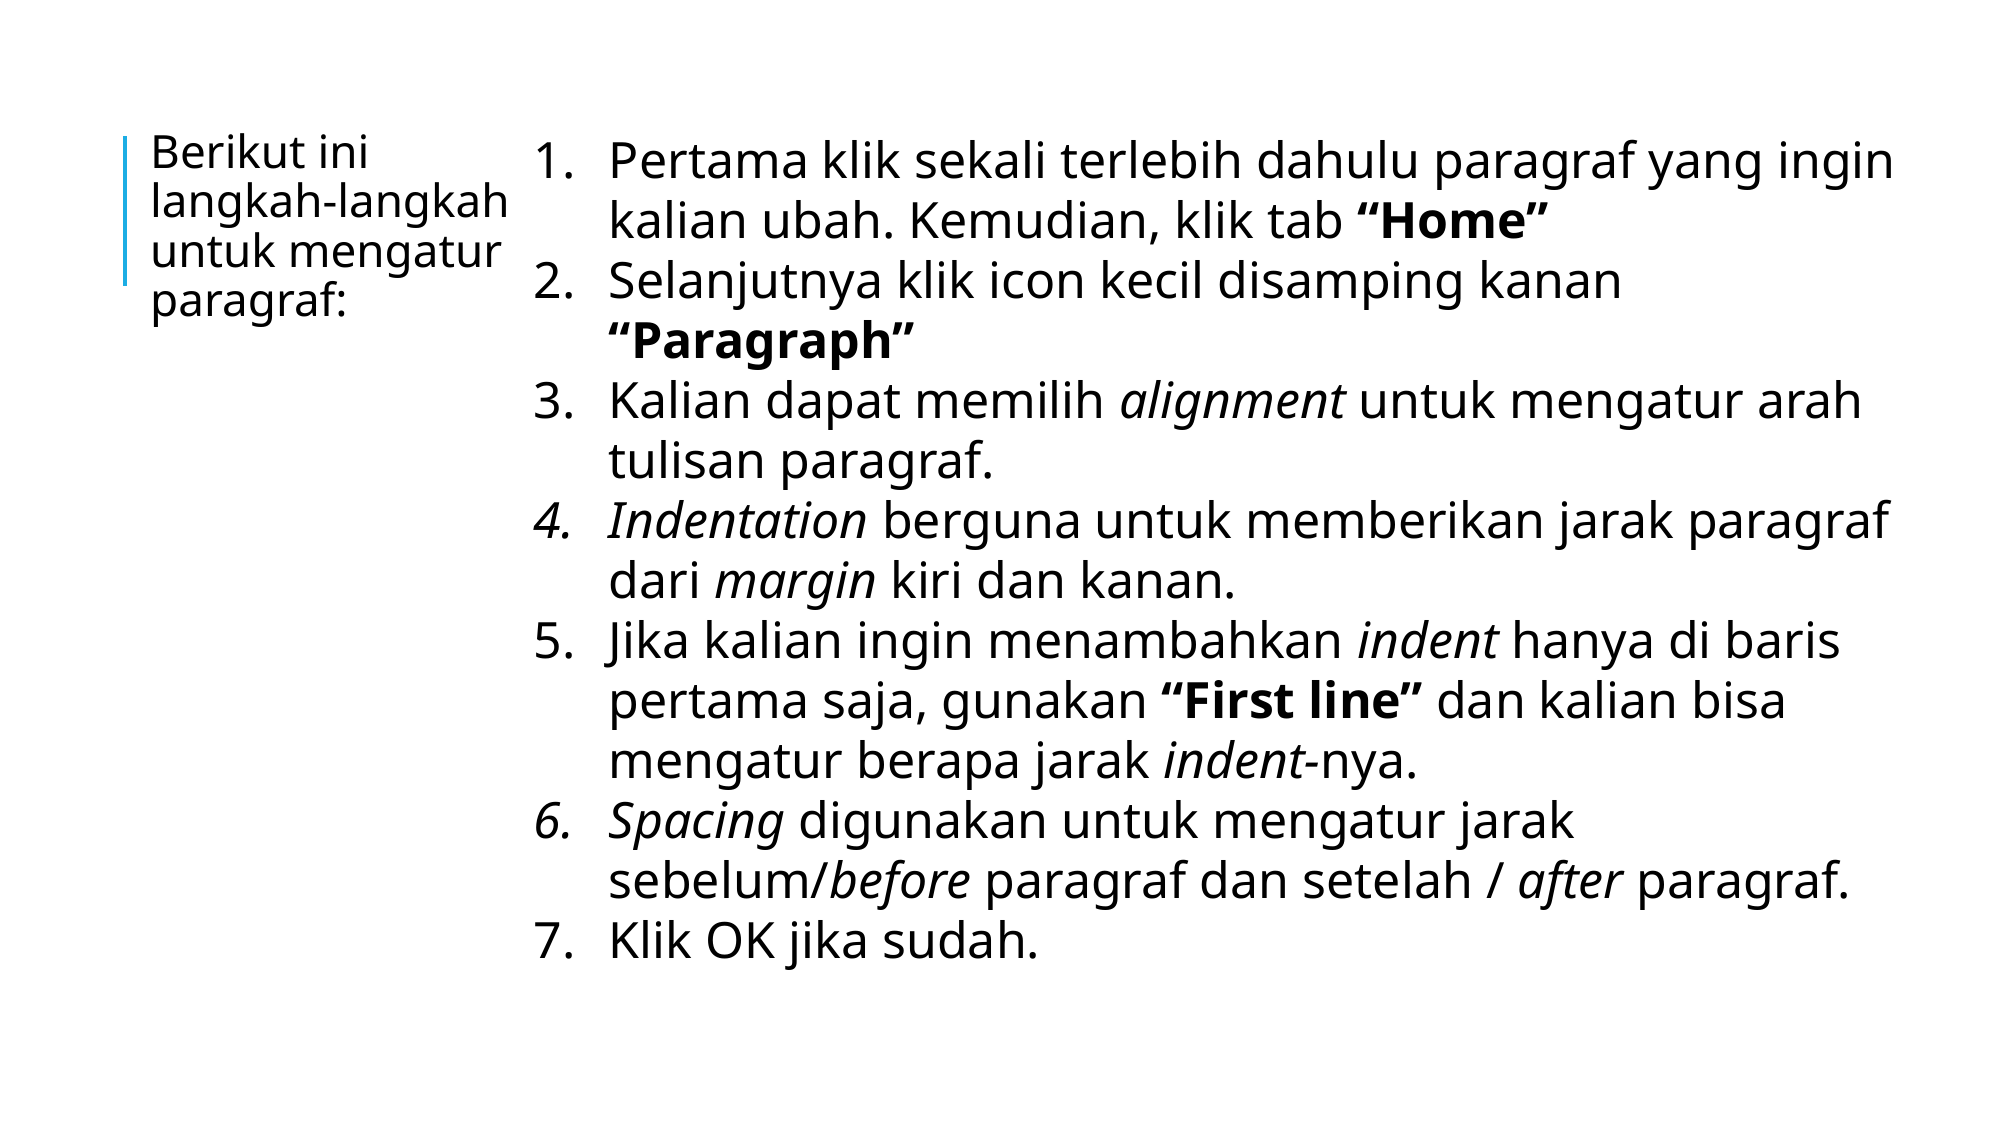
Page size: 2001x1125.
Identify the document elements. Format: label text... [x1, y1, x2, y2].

text_box Pertama klik sekali terlebih dahulu paragraf yang ingin kalian ubah. Kemudian, klik tab “Home” Selanjutnya klik icon kecil disamping kanan “Paragraph” Kalian dapat memilih alignment untuk mengatur arah tulisan paragraf. Indentation berguna untuk memberikan jarak paragraf dari margin kiri dan kanan. Jika kalian ingin menambahkan indent hanya di baris pertama saja, gunakan “First line” dan kalian bisa mengatur berapa jarak indent-nya. Spacing digunakan untuk mengatur jarak sebelum/before paragraf dan setelah / after paragraf. Klik OK jika sudah. [519, 121, 1957, 977]
list Berikut ini langkah-langkah untuk mengatur paragraf: [127, 121, 519, 782]
